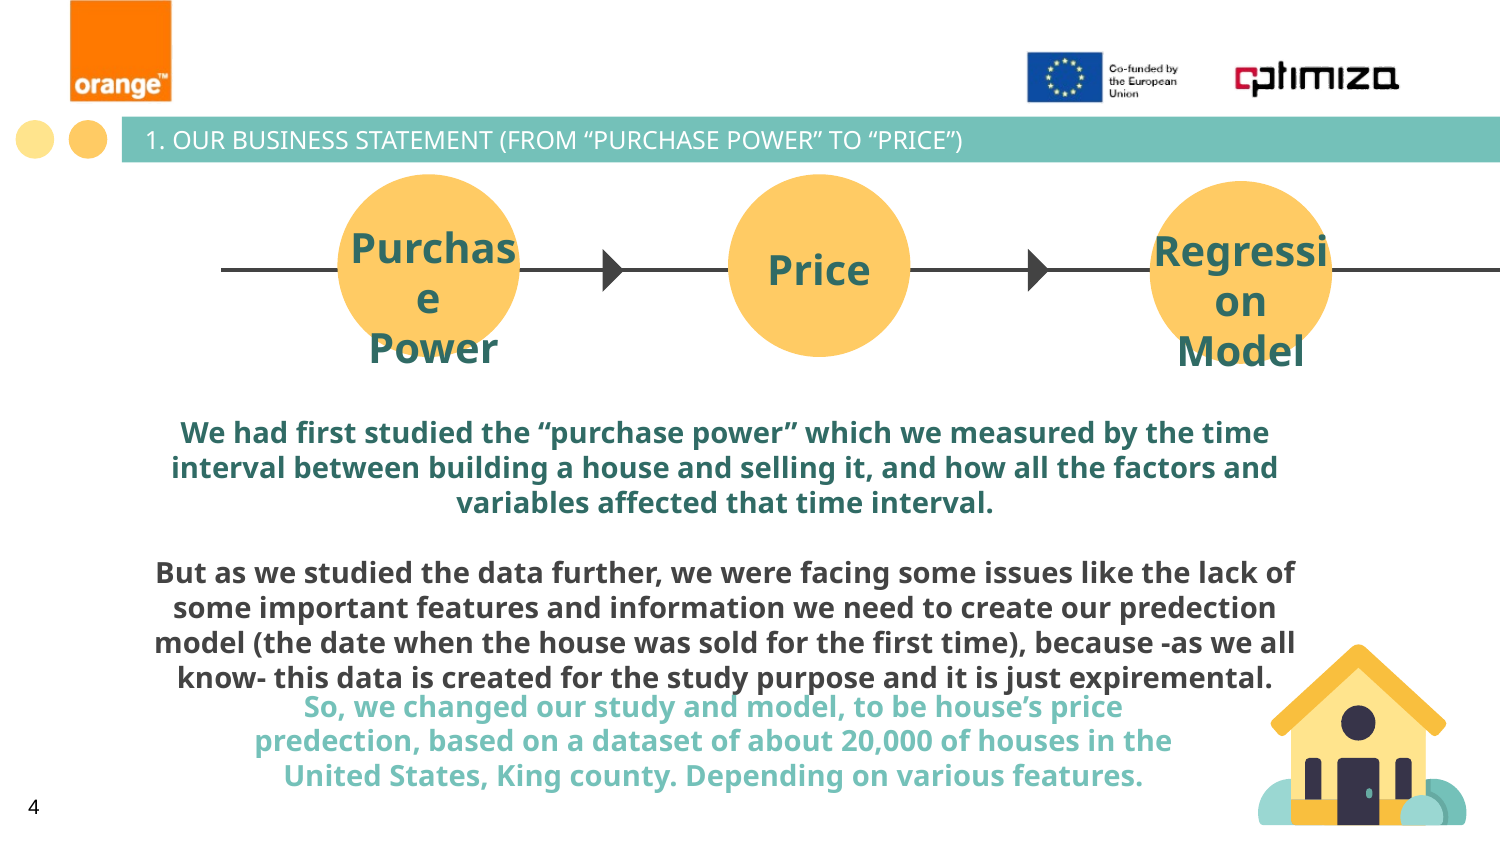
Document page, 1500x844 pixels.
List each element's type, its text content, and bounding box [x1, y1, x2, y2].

text_box Regression Model [1135, 217, 1347, 383]
text_box So, we changed our study and model, to be house’s price predection, based on a dataset of about 20,000 of houses in the United States, King county. Depending on various features. [236, 672, 1191, 813]
text_box Purchase Power [327, 214, 540, 380]
text_box [623, 268, 713, 273]
text_box [733, 302, 906, 360]
text_box [925, 268, 1027, 273]
title 1. OUR BUSINESS STATEMENT (FROM “PURCHASE POWER” TO “PRICE”) [129, 132, 1237, 170]
text_box [1165, 178, 1317, 217]
text_box 4 [12, 786, 55, 827]
text_box [350, 172, 507, 214]
text_box [1347, 268, 1500, 273]
text_box We had first studied the “purchase power” which we measured by the time interval between building a house and selling it, and how all the factors and variables affected that time interval. But as we studied the data further, we were facing some issues like the lack of some important features and information we need to create our predection model (the date when the house was sold for the first time), because -as we all know- this data is created for the study purpose and it is just expiremental. [129, 399, 1322, 666]
text_box Price [713, 236, 925, 302]
picture [54, 0, 1425, 125]
text_box [730, 172, 908, 236]
text_box [540, 268, 602, 273]
text_box [1027, 248, 1050, 292]
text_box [1253, 644, 1467, 826]
text_box [602, 249, 624, 292]
text_box [1048, 268, 1135, 273]
text_box [221, 268, 327, 273]
